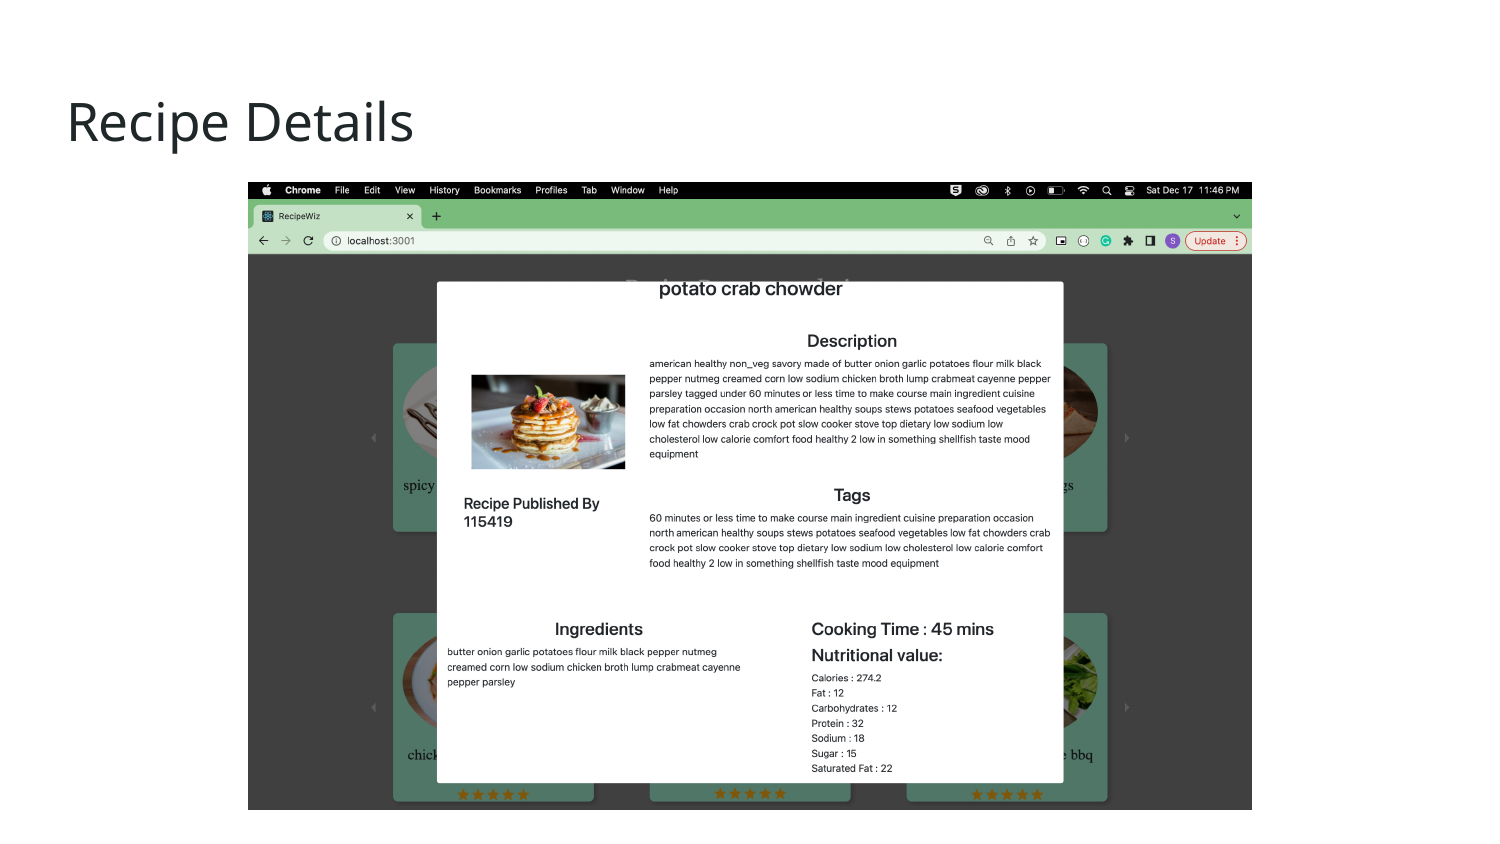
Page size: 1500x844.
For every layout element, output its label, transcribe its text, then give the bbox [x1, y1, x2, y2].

title Recipe Details [51, 72, 1449, 167]
picture [248, 182, 1252, 810]
